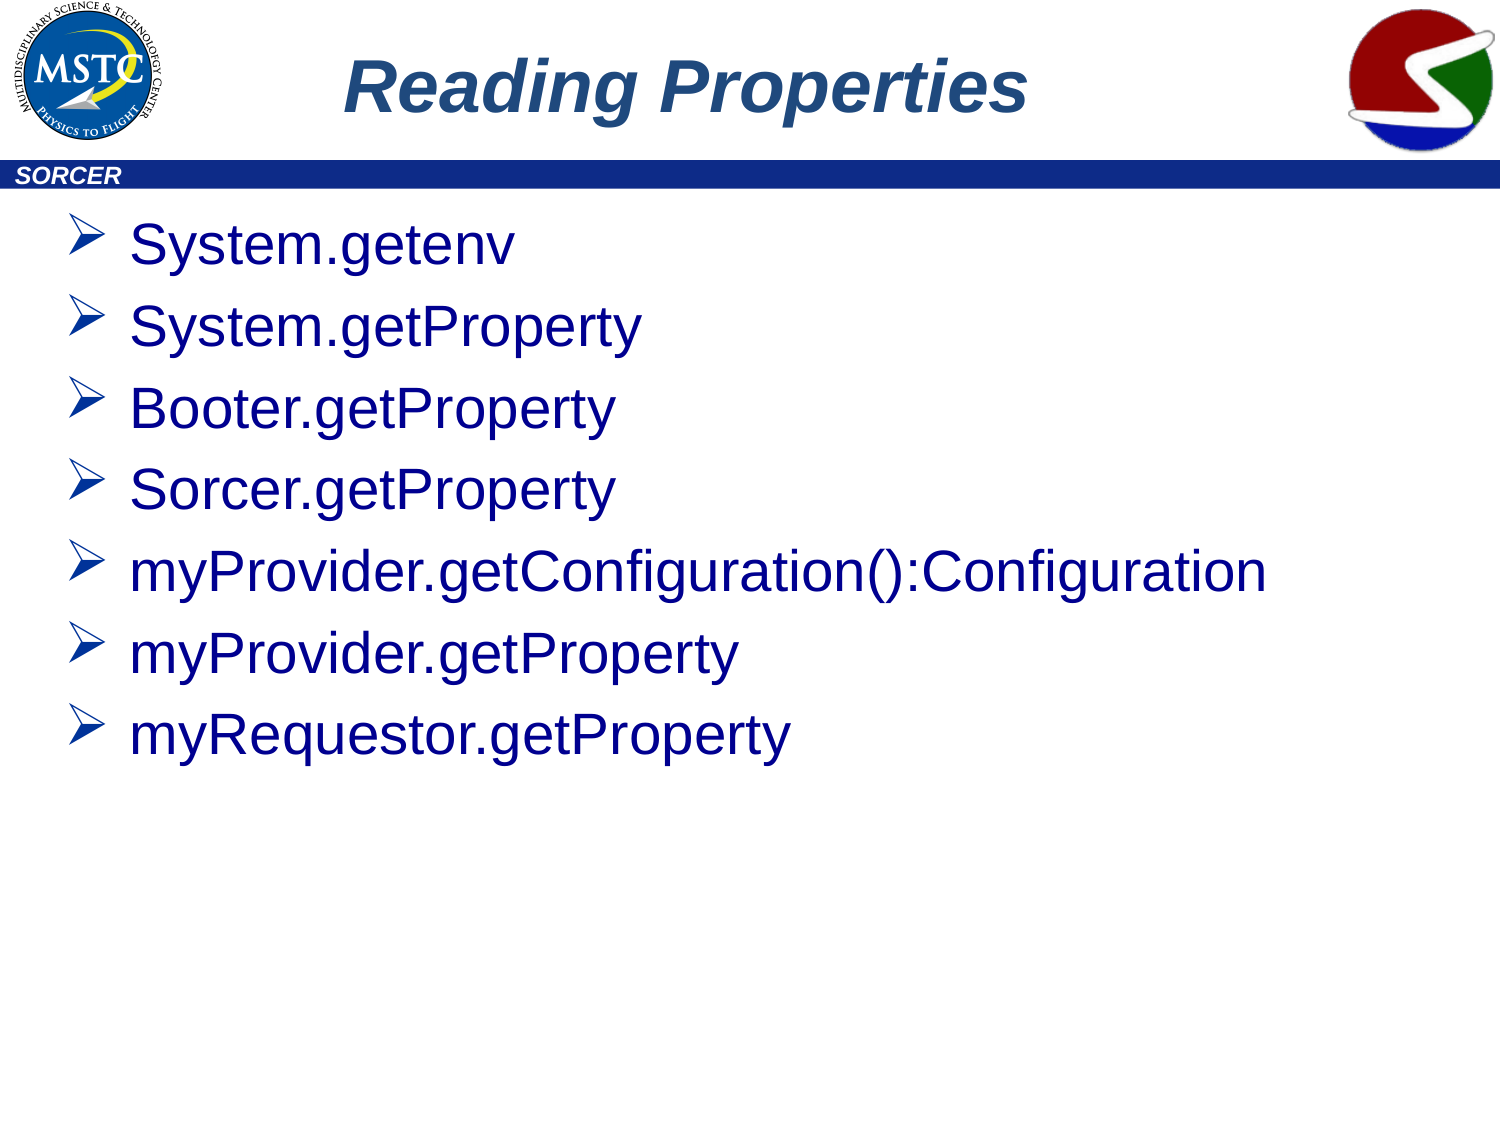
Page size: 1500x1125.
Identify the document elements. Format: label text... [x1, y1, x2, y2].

picture [12, 0, 163, 148]
picture [1347, 7, 1495, 154]
title Reading Properties [162, 2, 1213, 164]
list System.getenv System.getProperty Booter.getProperty Sorcer.getProperty myProvider.getConfiguration():Configuration myProvider.getProperty myRequestor.getProperty [49, 198, 1448, 1062]
